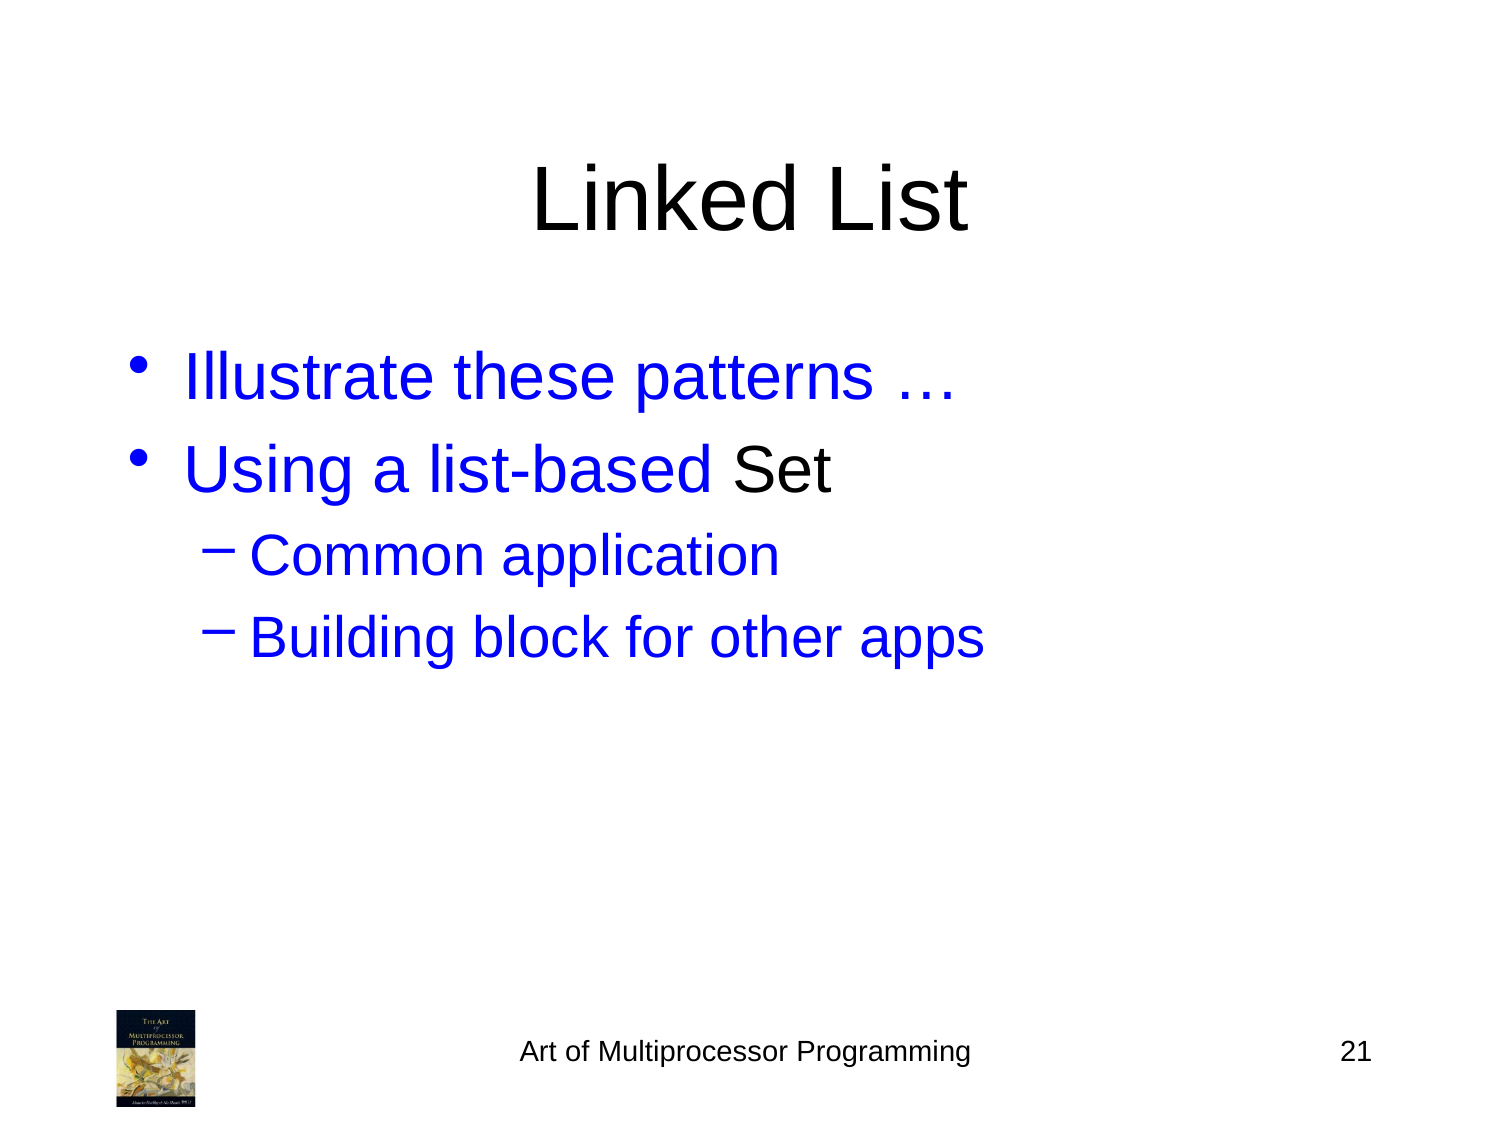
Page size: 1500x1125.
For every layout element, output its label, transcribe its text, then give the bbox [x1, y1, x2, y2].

footer Art of Multiprocessor Programming [464, 1024, 1028, 1101]
title Linked List [112, 99, 1388, 288]
list Illustrate these patterns … Using a list-based Set Common application Building block for other apps [112, 324, 1388, 1001]
slide_number 21 [1074, 1024, 1388, 1101]
picture [107, 1010, 204, 1107]
